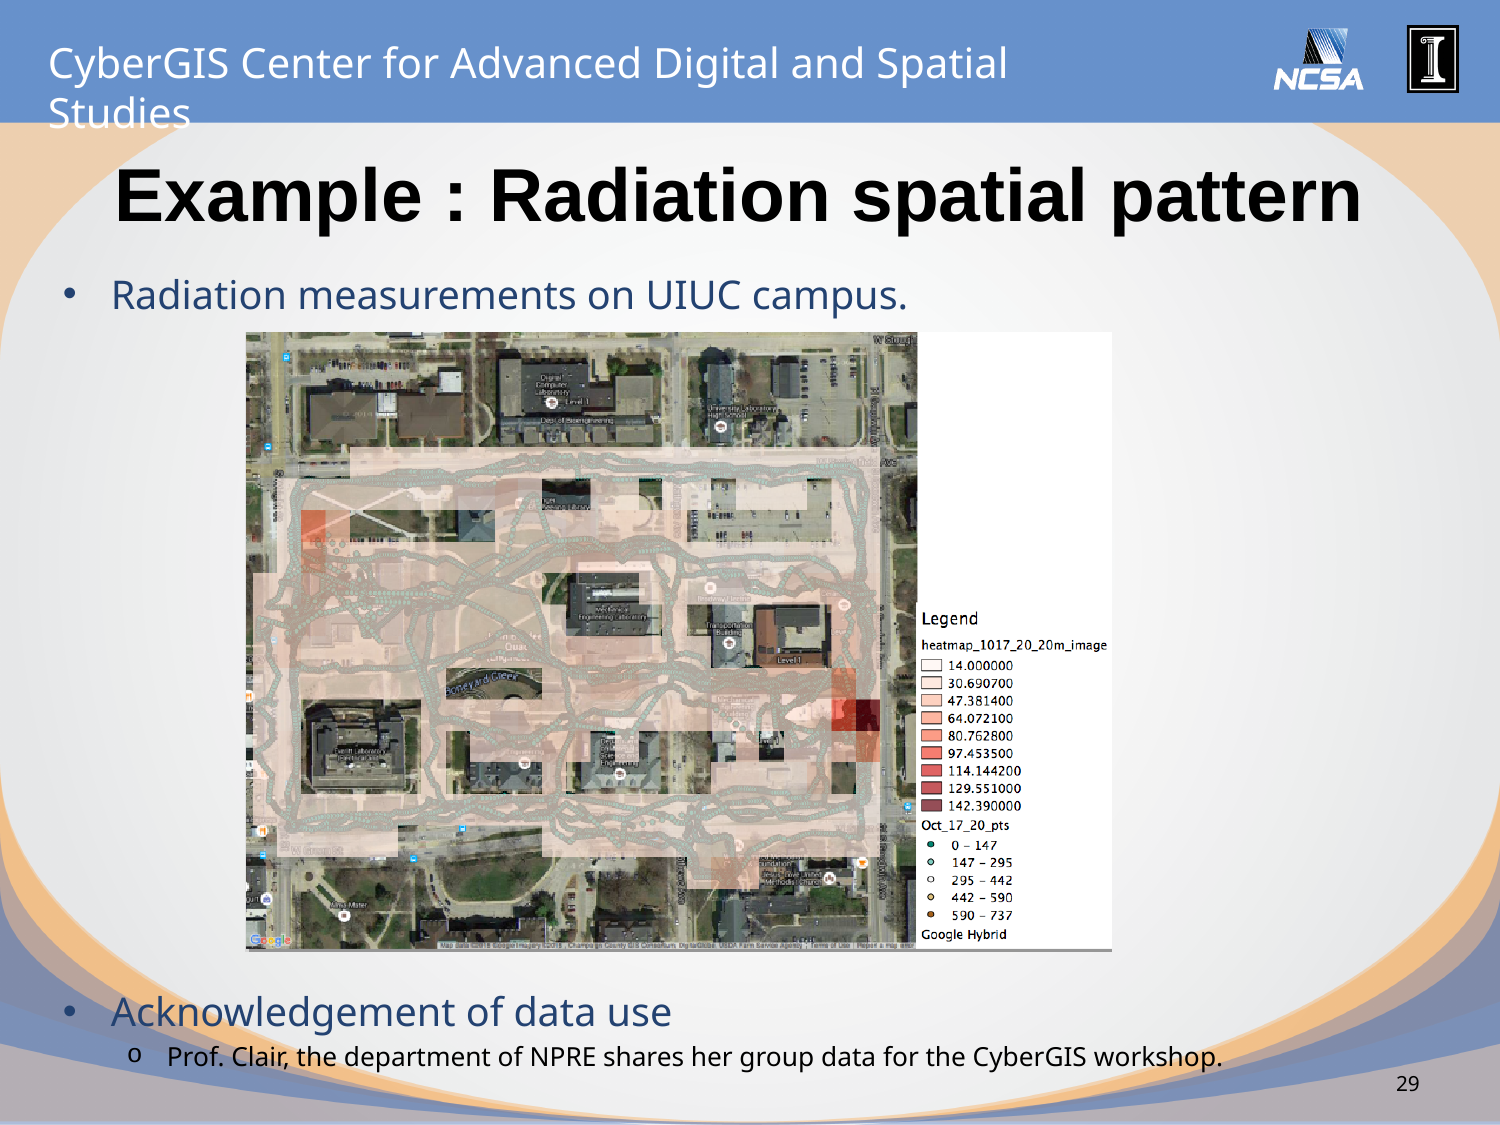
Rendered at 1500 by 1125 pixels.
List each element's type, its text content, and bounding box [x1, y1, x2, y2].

list Radiation measurements on UIUC campus. Acknowledgement of data use Prof. Clair, the department of NPRE shares her group data for the CyberGIS workshop. [47, 262, 1473, 1089]
title Example : Radiation spatial pattern [75, 134, 1425, 245]
slide_number 29 [1391, 1042, 1478, 1103]
picture [0, 0, 1500, 1125]
